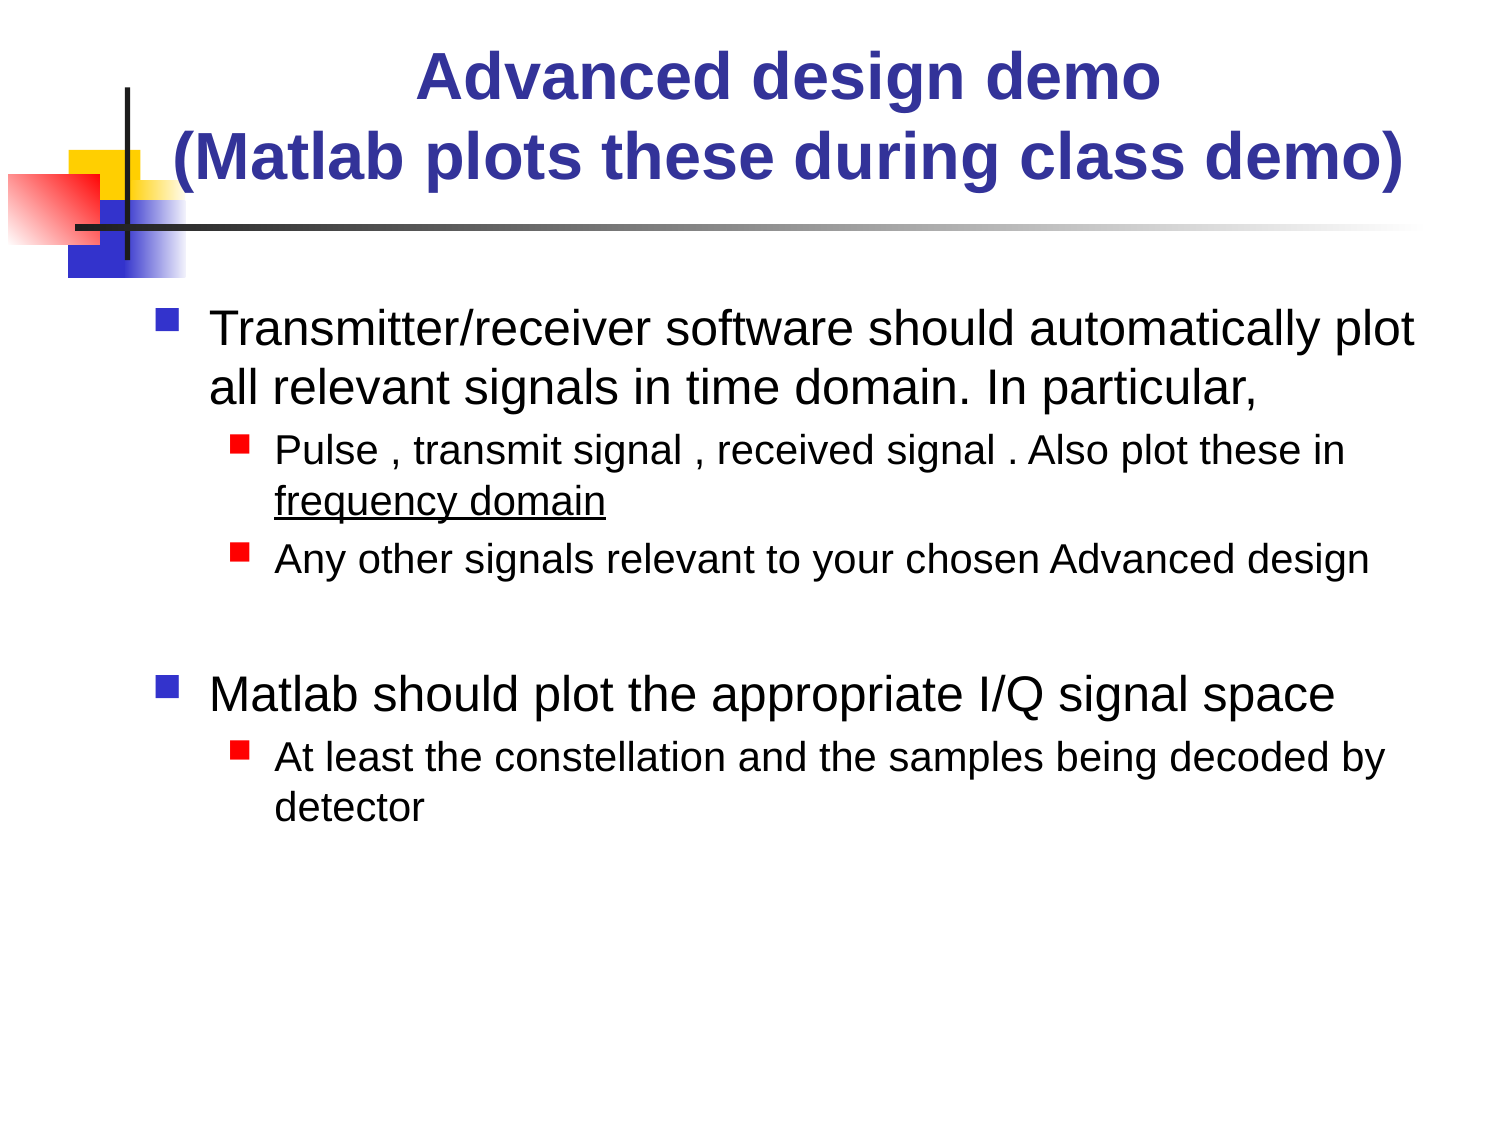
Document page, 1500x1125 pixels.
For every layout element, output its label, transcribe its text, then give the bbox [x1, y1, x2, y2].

title Advanced design demo (Matlab plots these during class demo) [150, 50, 1429, 200]
